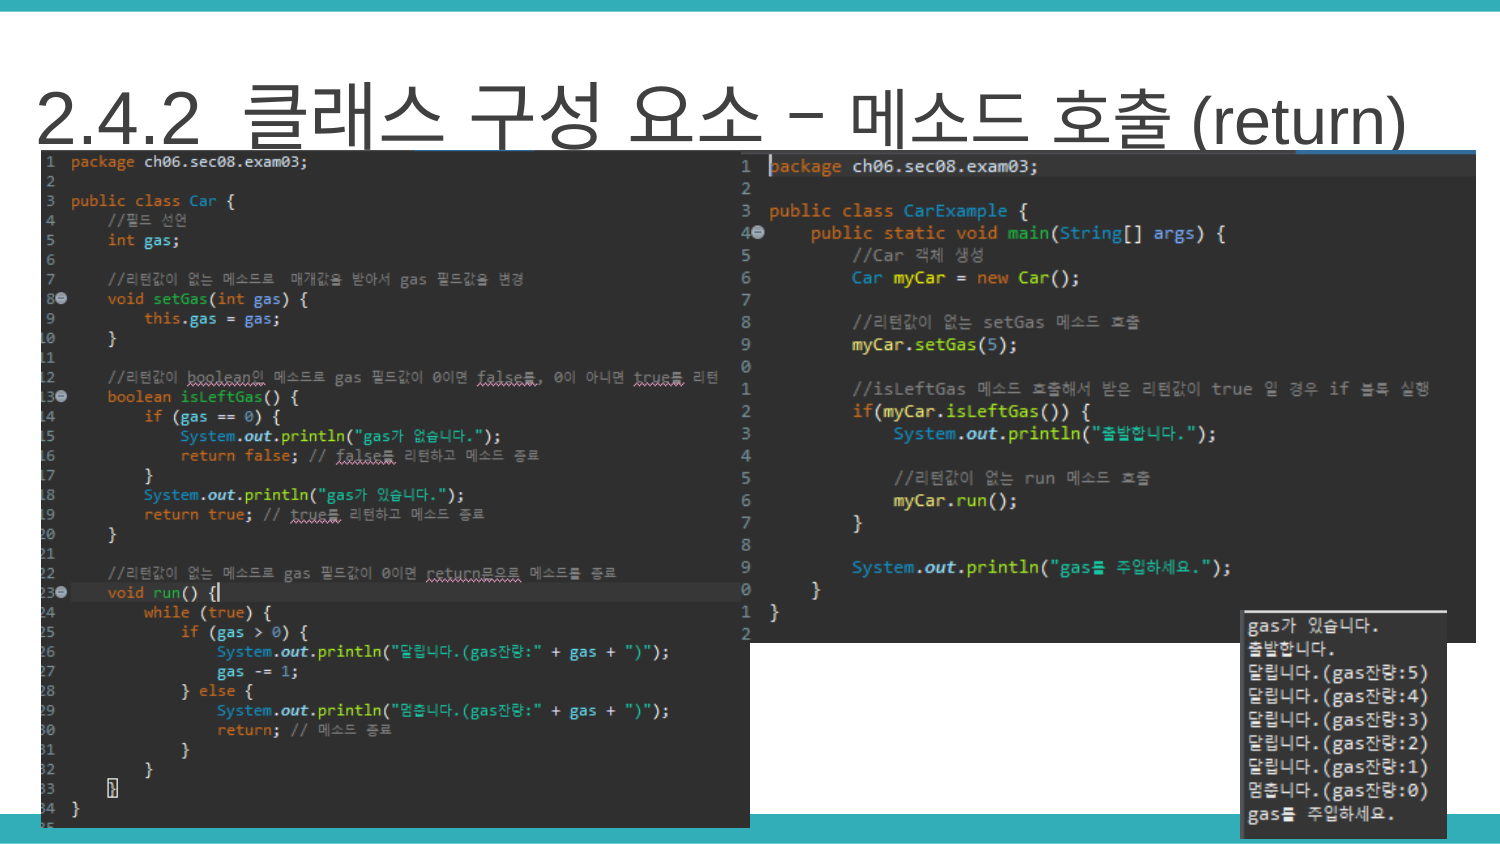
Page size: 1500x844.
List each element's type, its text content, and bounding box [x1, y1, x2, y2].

list 2.4.2 클래스 구성 요소 – 메소드 호출(return) [0, 67, 1500, 162]
picture [40, 149, 1477, 840]
